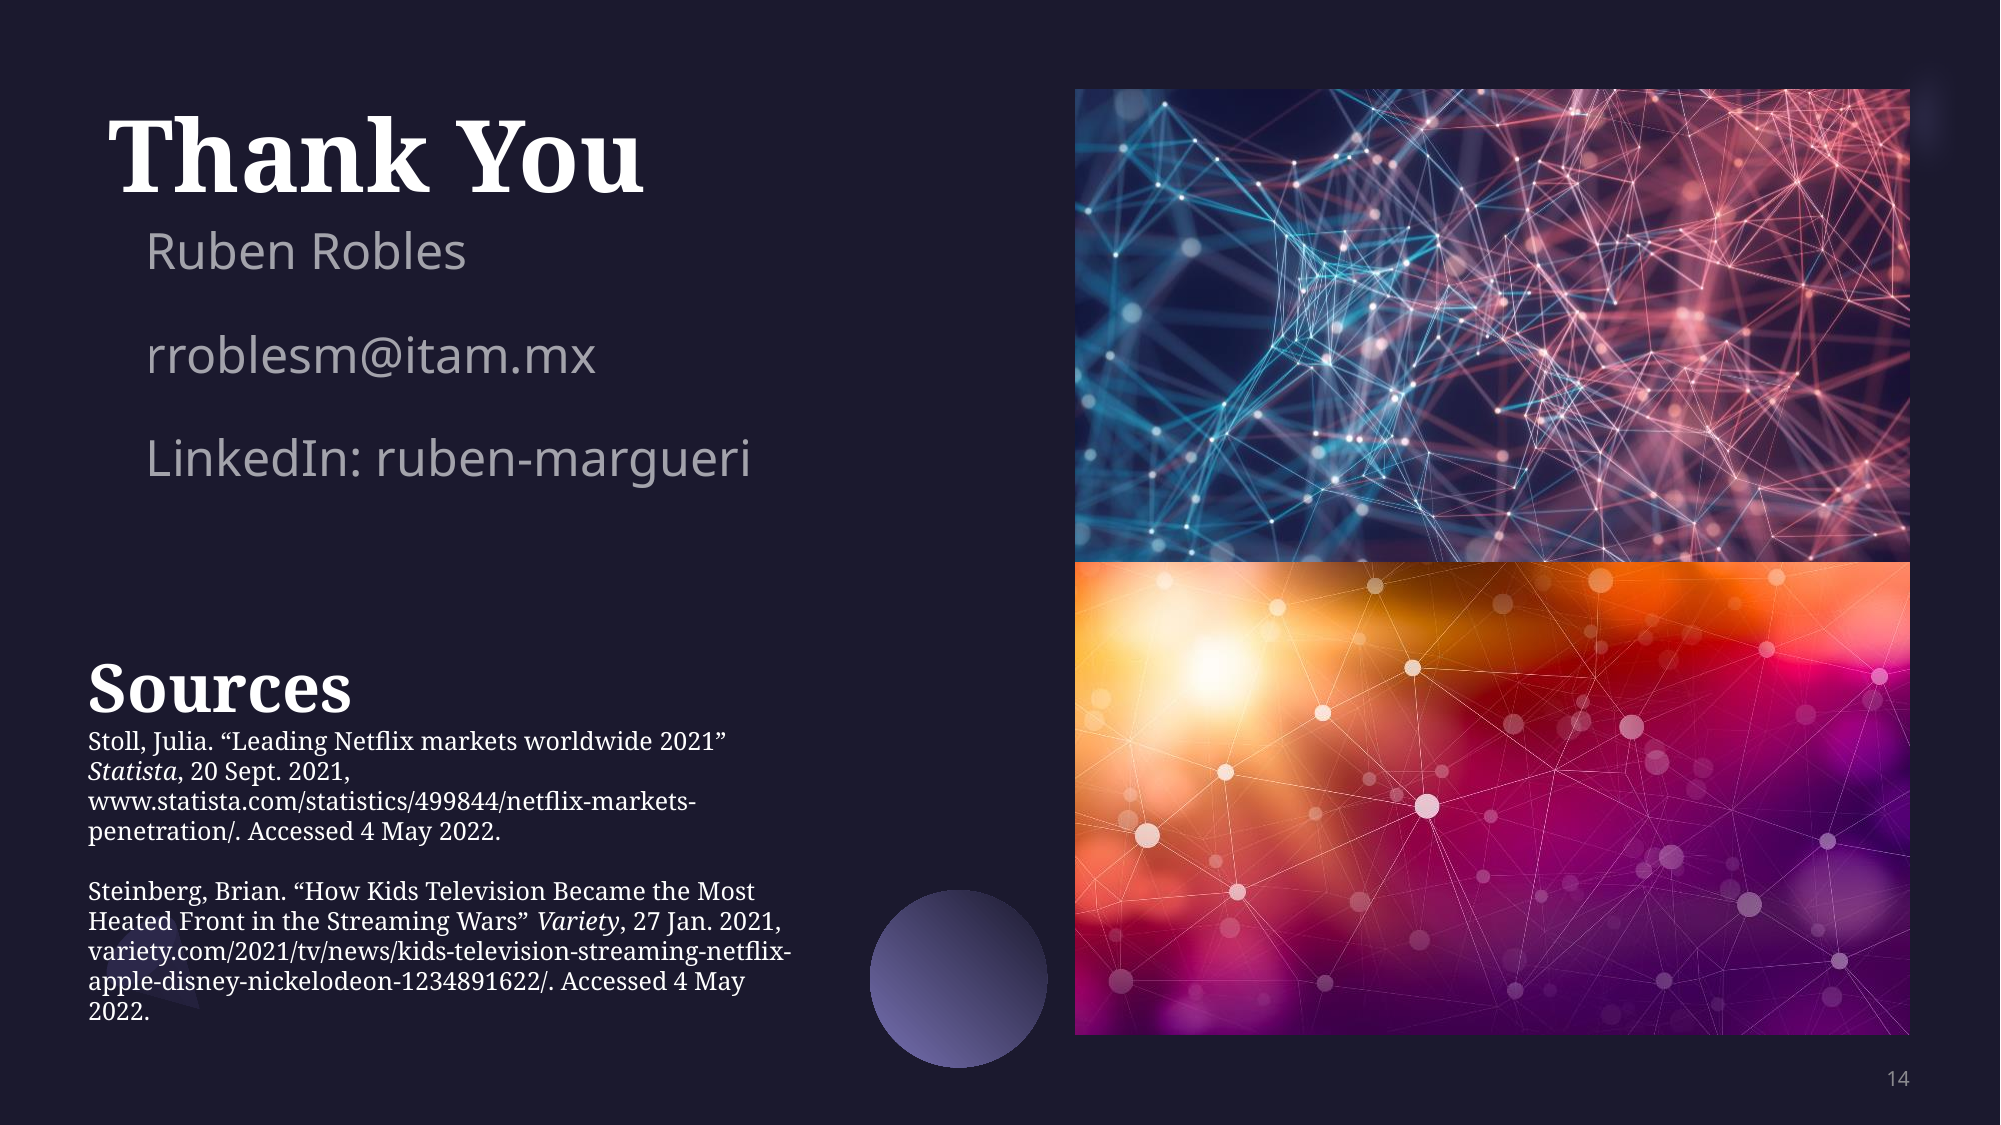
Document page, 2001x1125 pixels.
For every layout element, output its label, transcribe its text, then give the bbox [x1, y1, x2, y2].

text_box Sources Stoll, Julia. “Leading Netflix markets worldwide 2021” Statista, 20 Sept. 2021, www.statista.com/statistics/499844/netflix-markets-penetration/. Accessed 4 May 2022. Steinberg, Brian. “How Kids Television Became the Most Heated Front in the Streaming Wars” Variety, 27 Jan. 2021, variety.com/2021/tv/news/kids-television-streaming-netflix-apple-disney-nickelodeon-1234891622/. Accessed 4 May 2022. [73, 638, 821, 1123]
picture [1075, 89, 1910, 1035]
slide_number 14 [1632, 1067, 1910, 1093]
title Thank You [108, 91, 1000, 214]
subtitle Ruben Robles rroblesm@itam.mx LinkedIn: ruben-margueri [145, 213, 1038, 586]
